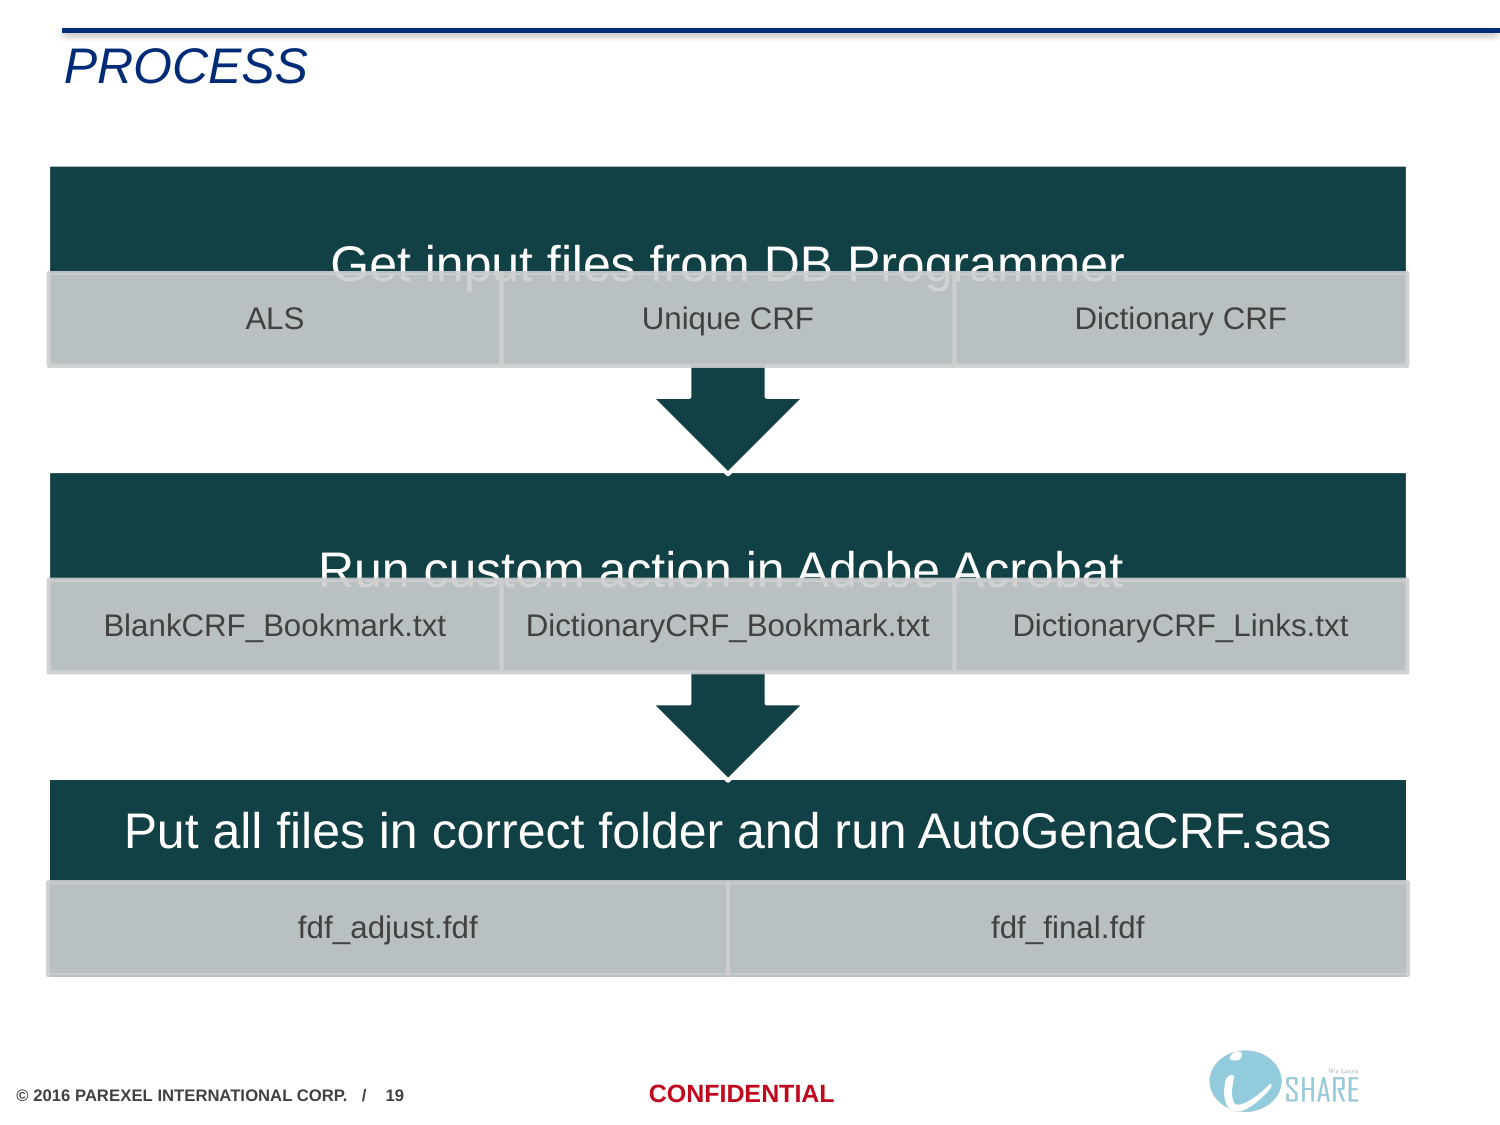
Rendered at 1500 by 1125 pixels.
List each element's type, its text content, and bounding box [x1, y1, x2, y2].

title PROCESS [63, 33, 1435, 157]
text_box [47, 164, 1409, 980]
picture [1159, 1042, 1411, 1125]
